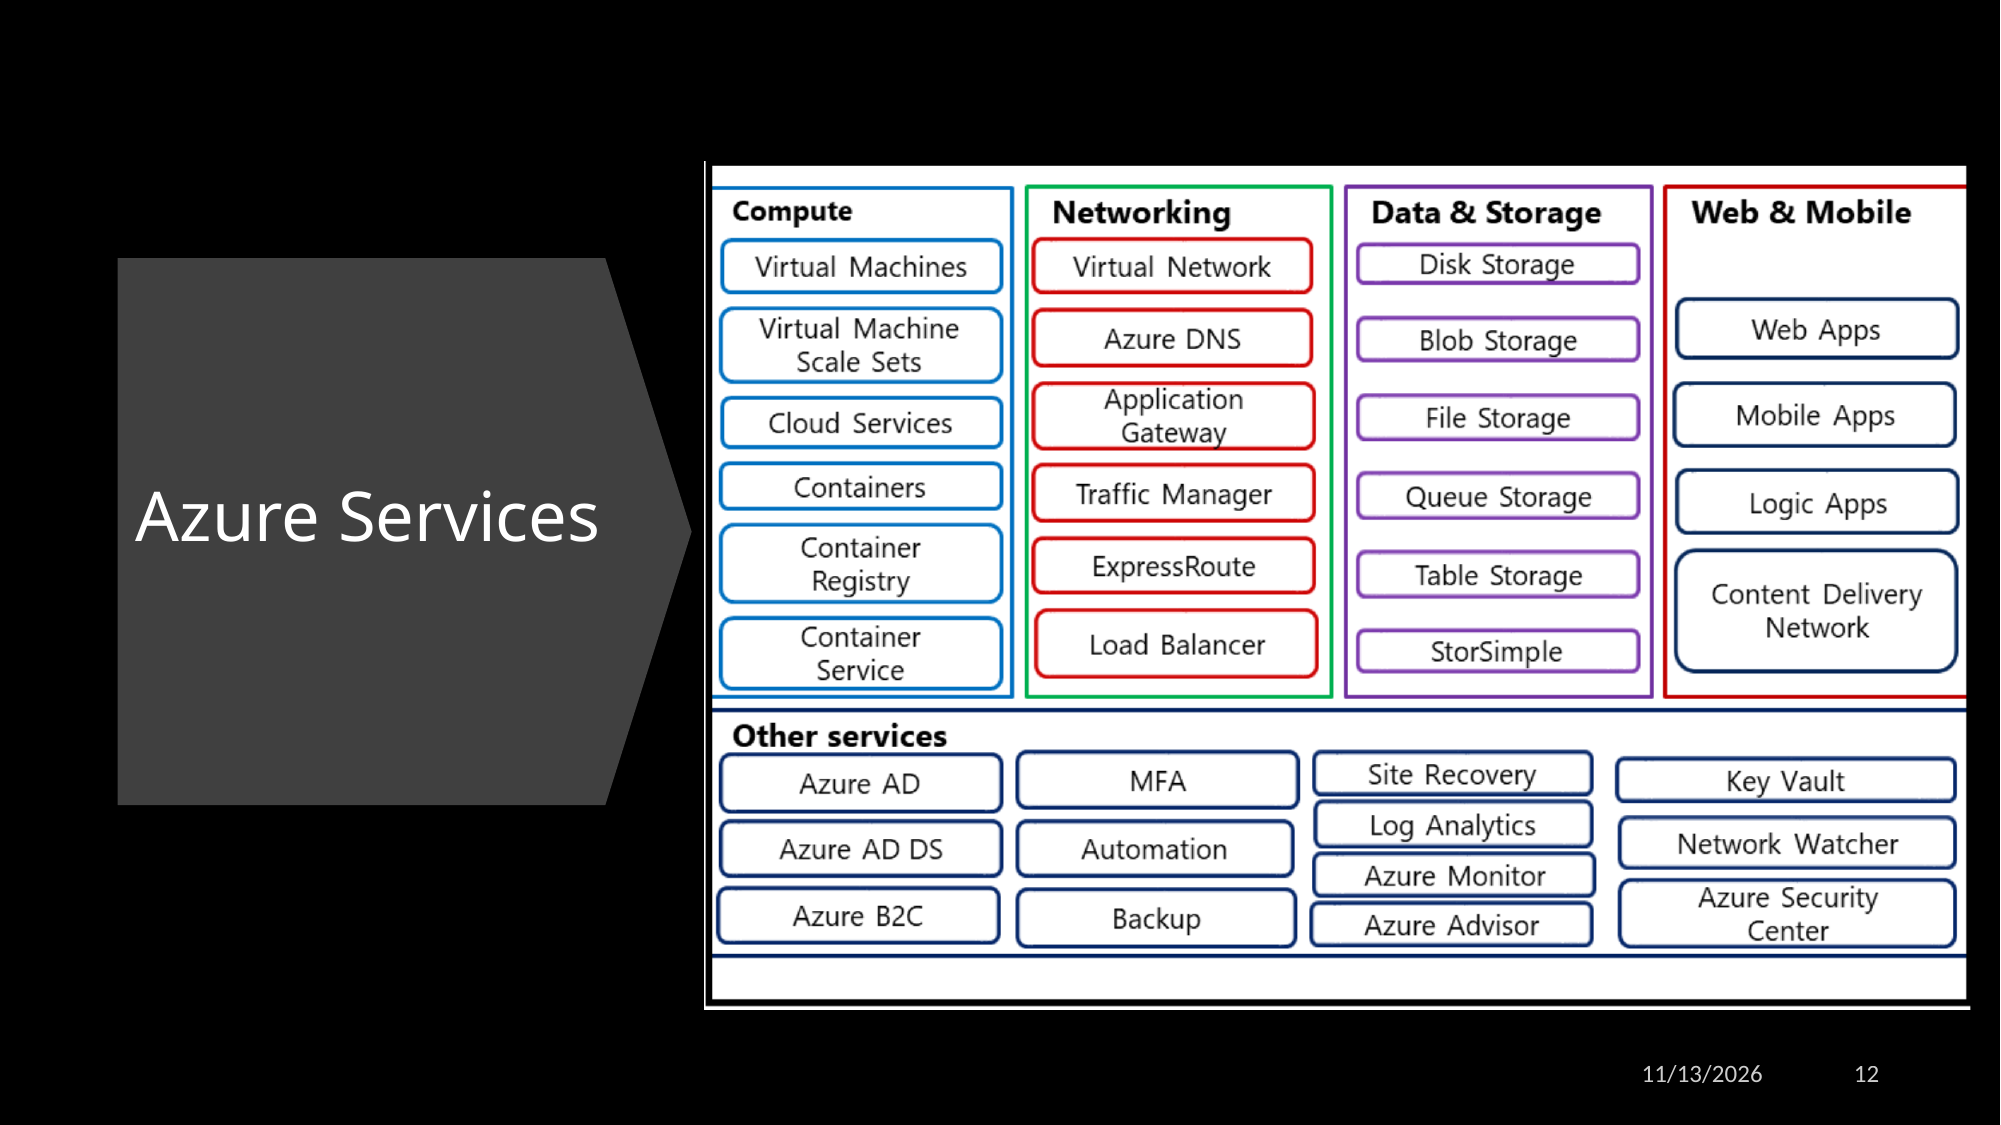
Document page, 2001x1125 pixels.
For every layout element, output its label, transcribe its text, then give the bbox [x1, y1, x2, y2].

title Azure Services [117, 310, 619, 729]
text_box [116, 257, 693, 807]
slide_number 12 [1810, 1042, 1895, 1103]
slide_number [1450, 1042, 1779, 1103]
picture [704, 161, 1971, 1010]
